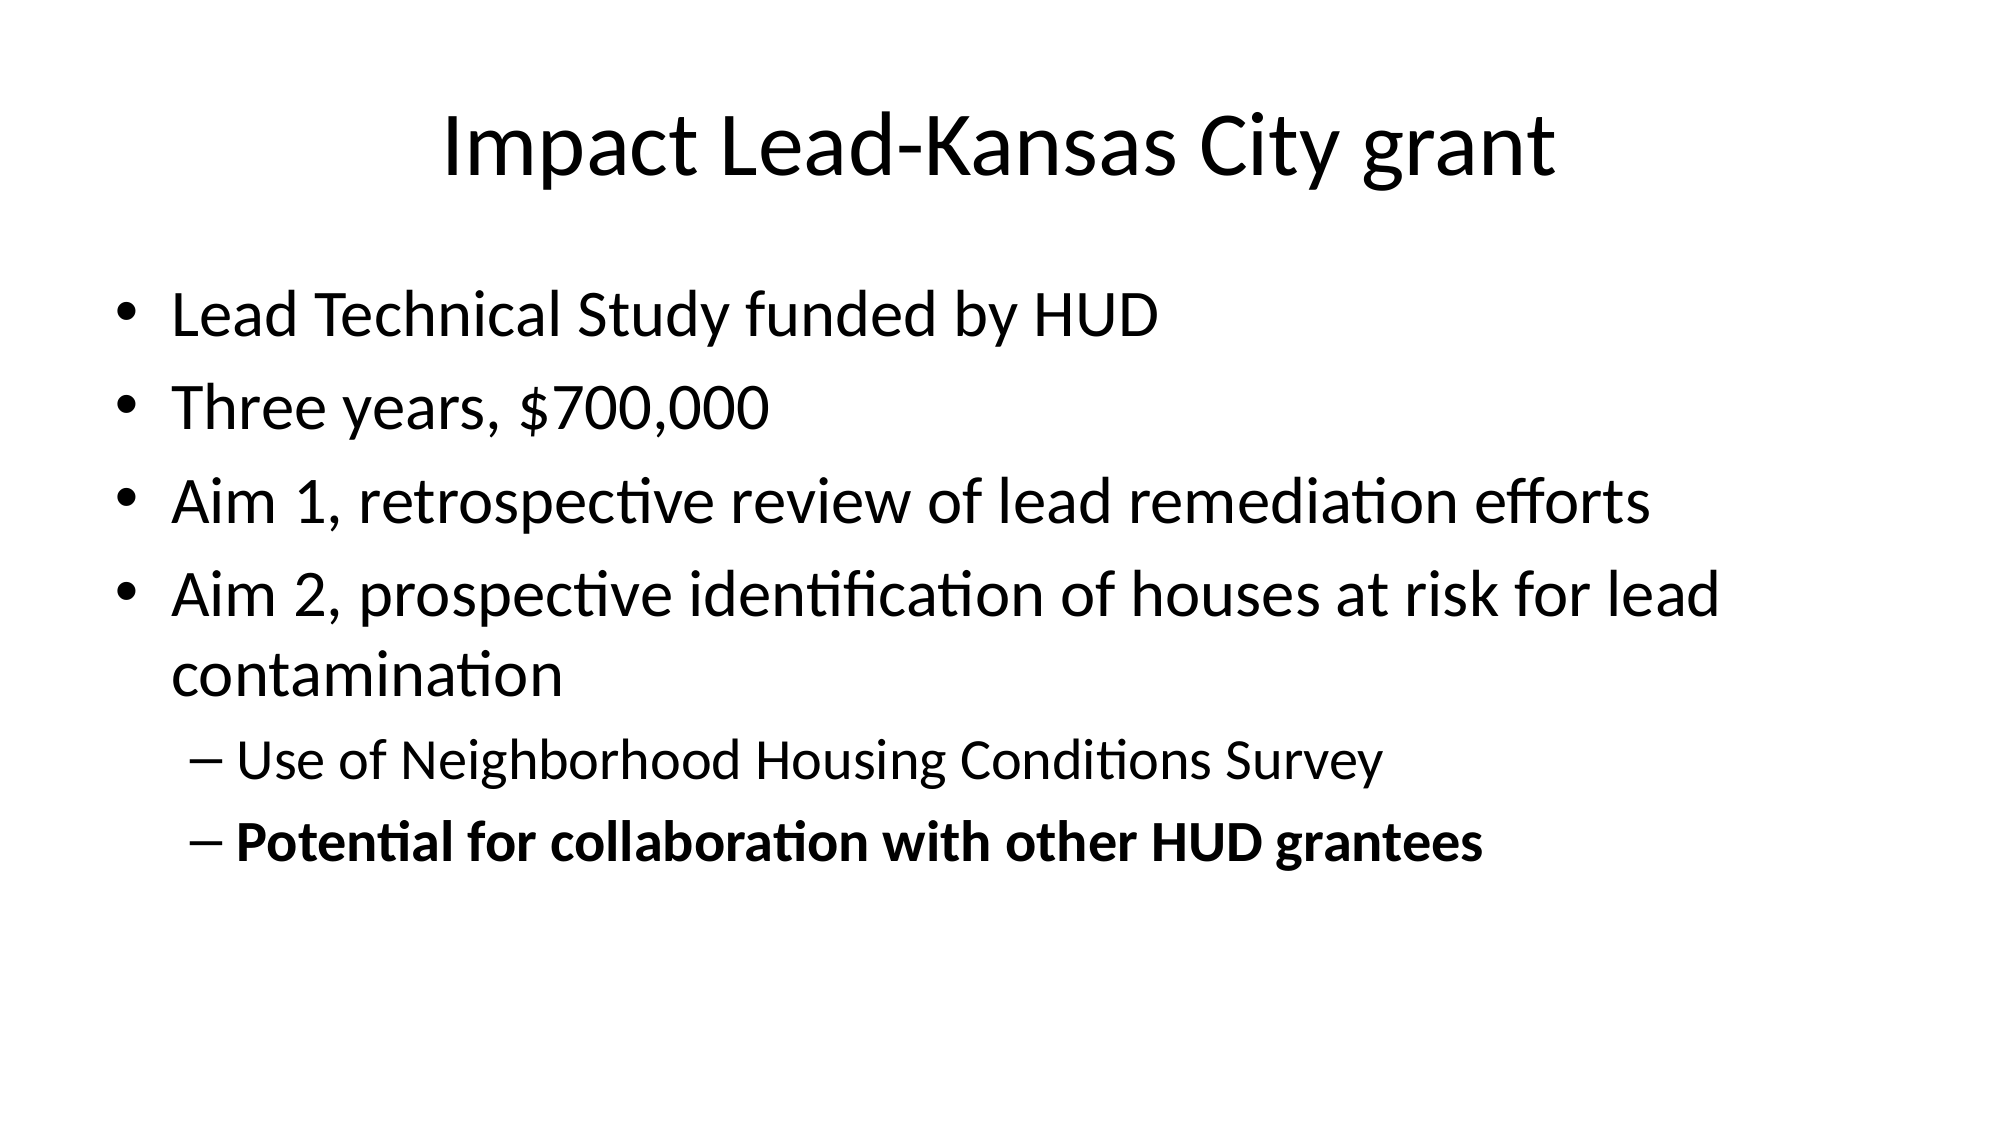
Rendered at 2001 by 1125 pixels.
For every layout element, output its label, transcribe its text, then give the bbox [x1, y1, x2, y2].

list Lead Technical Study funded by HUD Three years, $700,000 Aim 1, retrospective review of lead remediation efforts Aim 2, prospective identification of houses at risk for lead contamination Use of Neighborhood Housing Conditions Survey Potential for collaboration with other HUD grantees [99, 262, 1900, 1005]
title Impact Lead-Kansas City grant [99, 45, 1900, 233]
